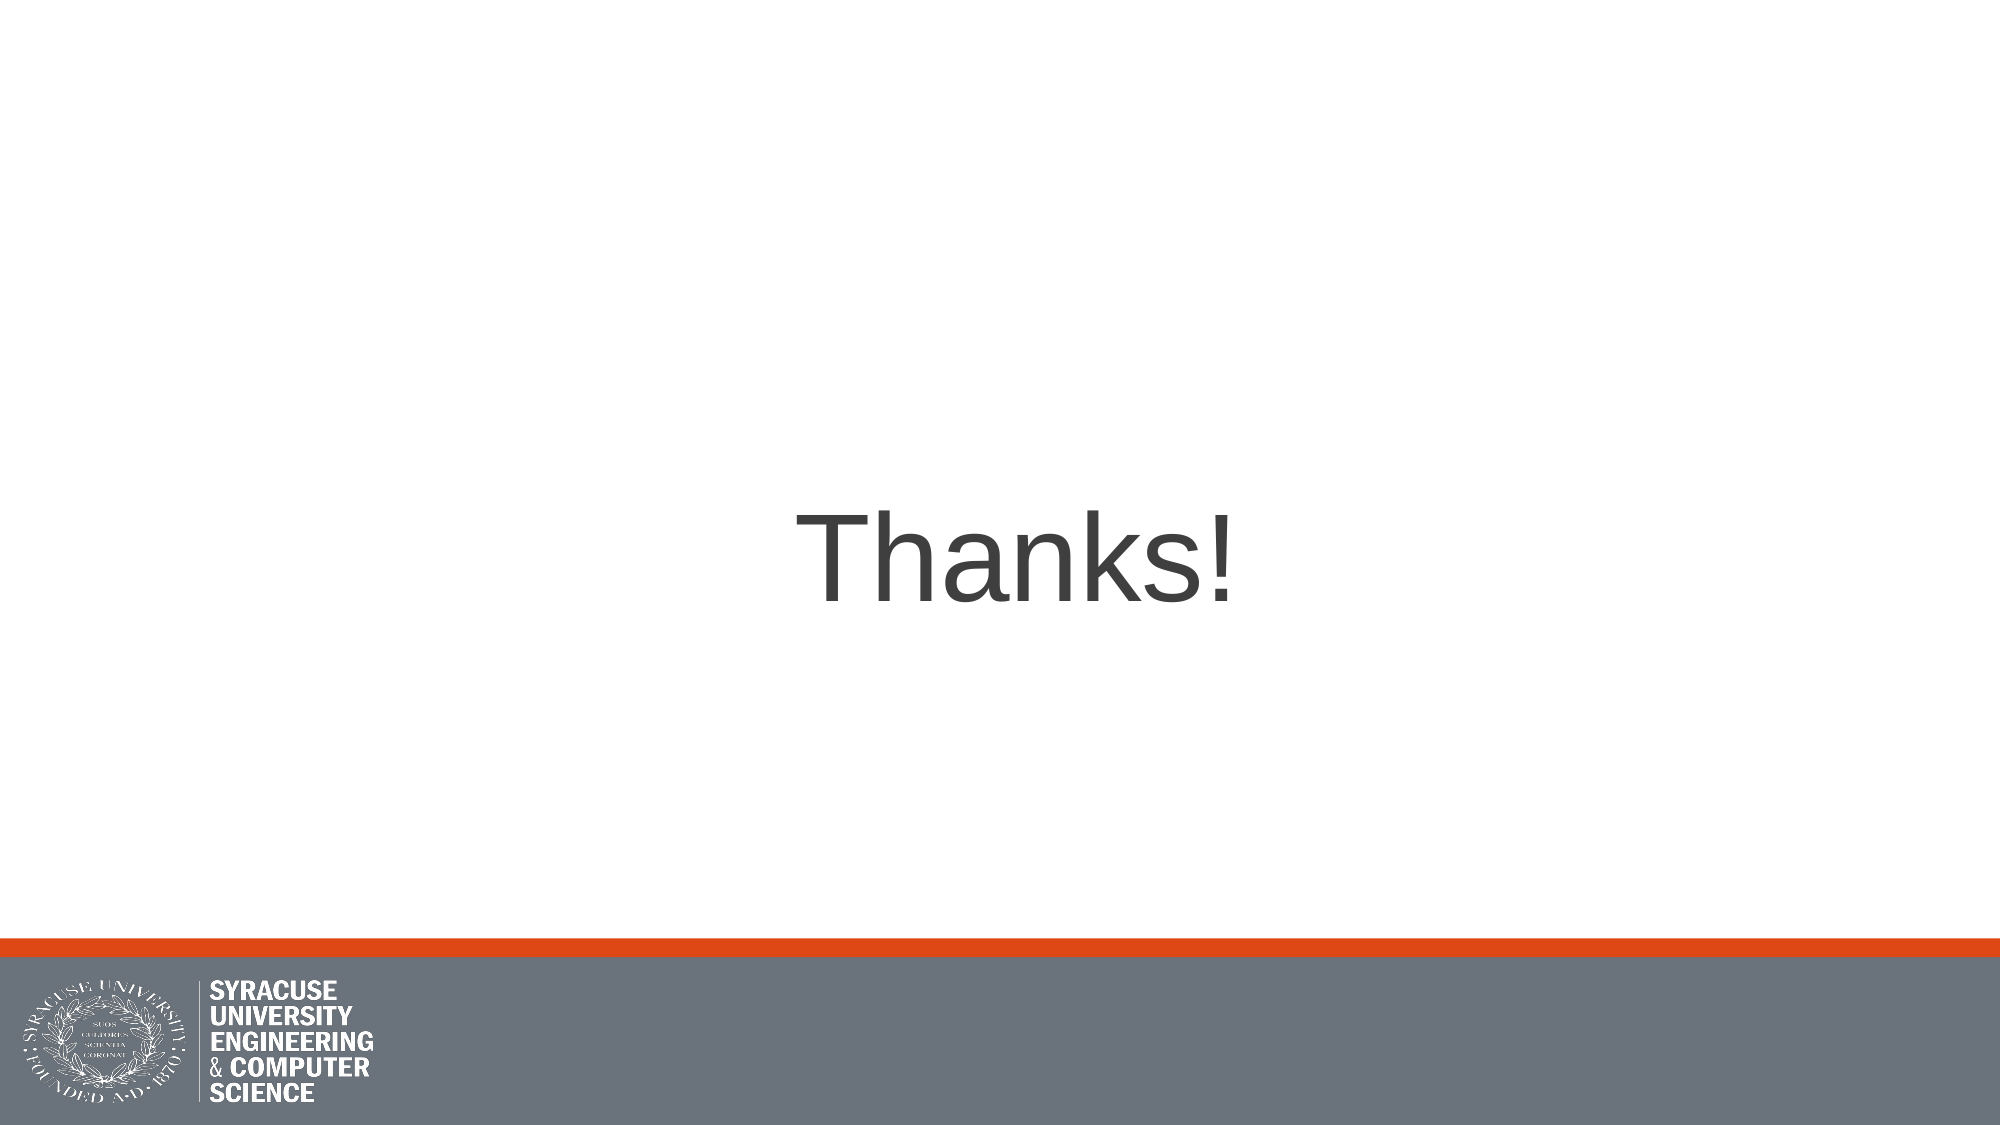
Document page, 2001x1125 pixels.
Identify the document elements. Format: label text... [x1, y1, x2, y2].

picture [23, 980, 373, 1103]
list Thanks! [99, 196, 1900, 908]
